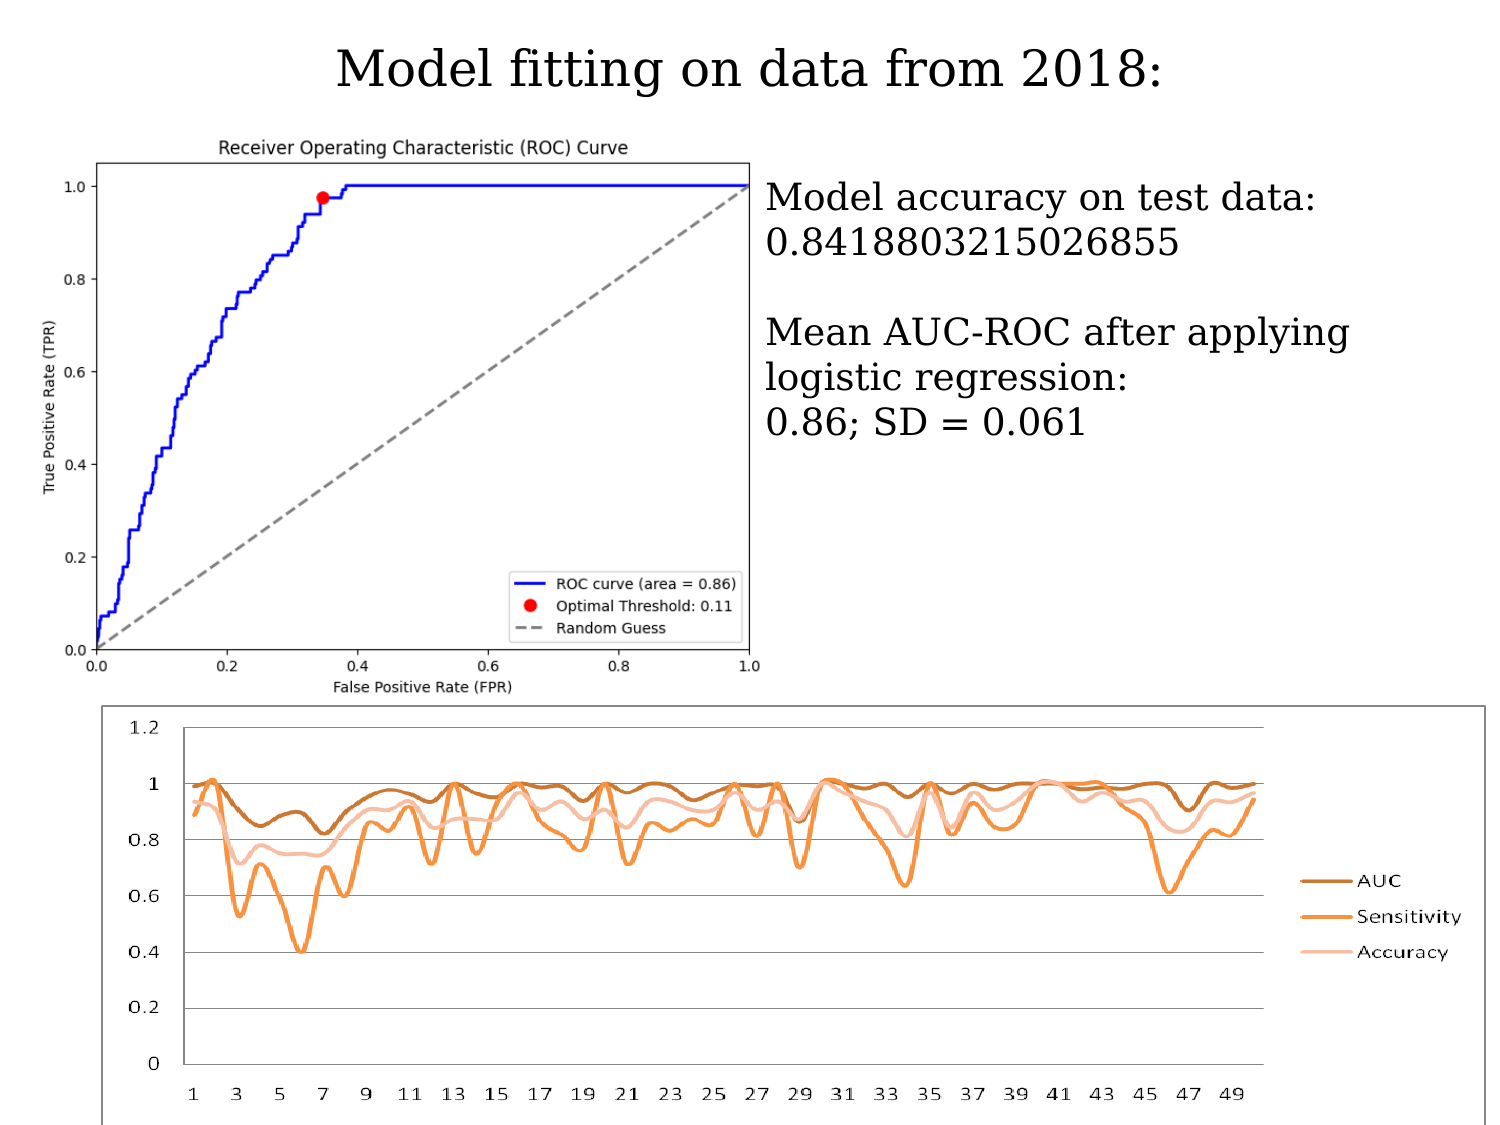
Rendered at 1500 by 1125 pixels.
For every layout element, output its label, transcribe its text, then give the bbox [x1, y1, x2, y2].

text_box Model accuracy on test data: 0.8418803215026855 Mean AUC-ROC after applying logistic regression: 0.86; SD = 0.061 [774, 165, 1488, 451]
picture [32, 129, 1488, 1125]
text_box Model fitting on data from 2018: [18, 29, 1482, 105]
